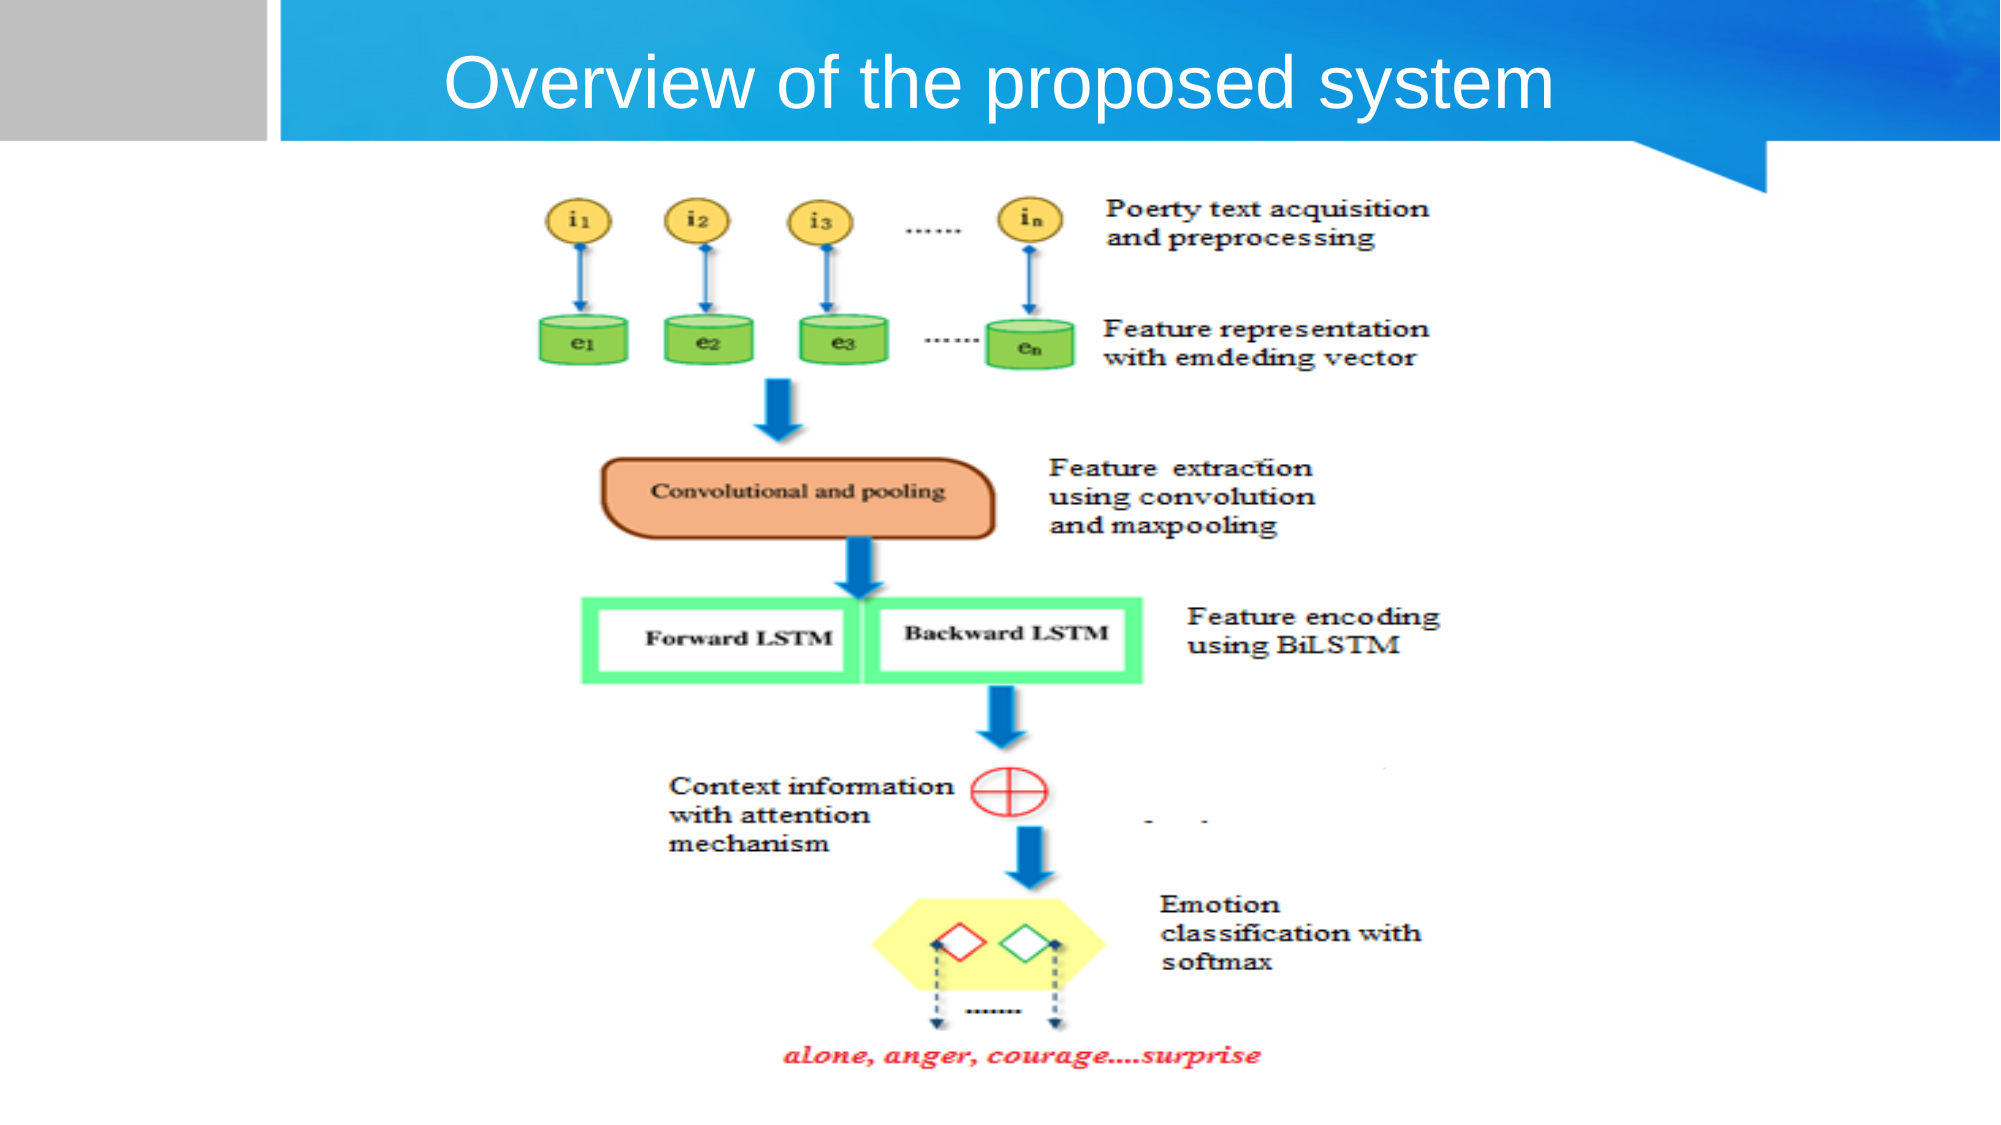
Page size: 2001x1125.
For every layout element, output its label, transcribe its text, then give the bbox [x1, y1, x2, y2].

title Overview of the proposed system [99, 30, 1901, 127]
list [464, 158, 1536, 1094]
picture [0, 0, 2000, 1125]
